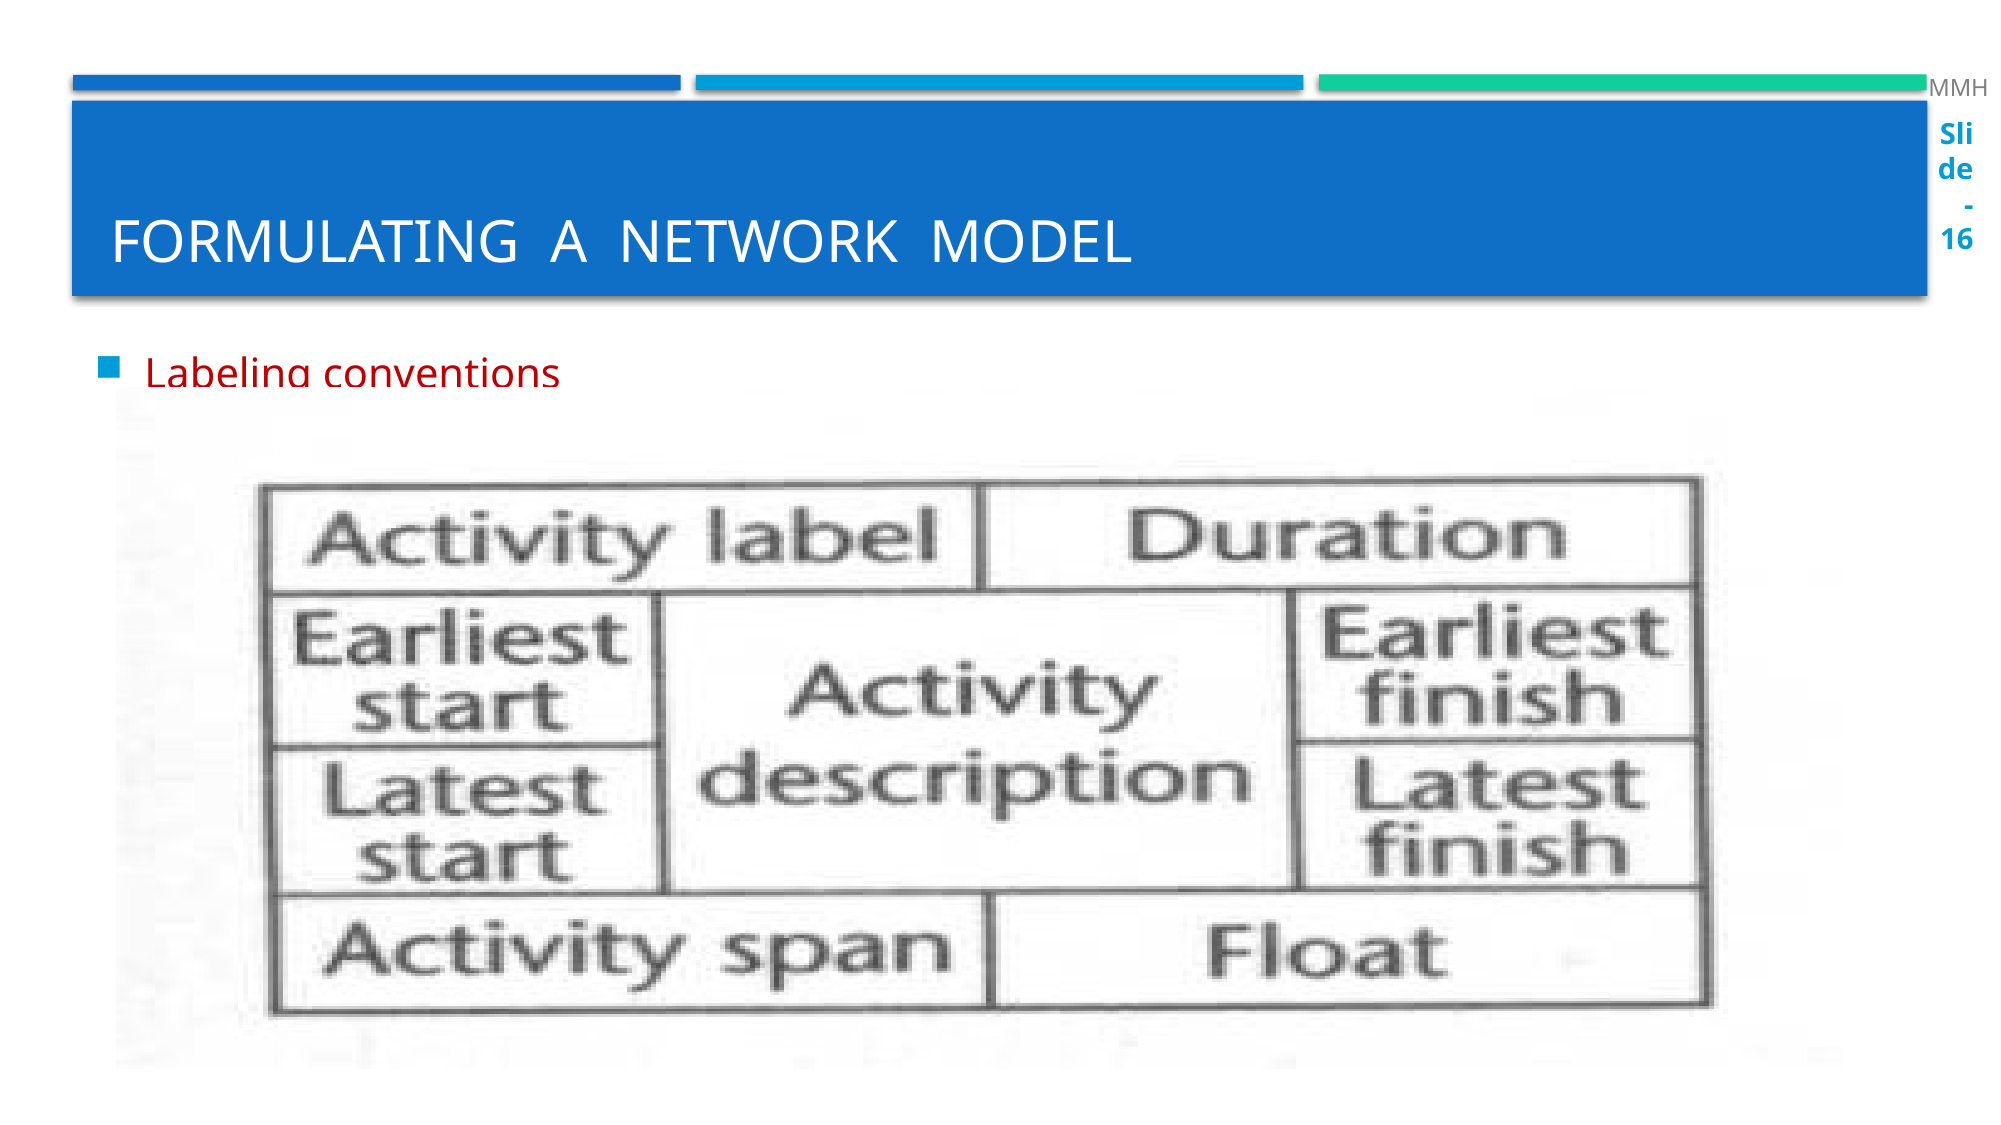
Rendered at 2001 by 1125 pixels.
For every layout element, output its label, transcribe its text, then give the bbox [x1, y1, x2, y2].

slide_number Slide-16 [1930, 110, 1982, 278]
list Labeling conventions [79, 323, 1909, 1059]
title Formulating a Network model [95, 115, 1905, 282]
text_box MMH [1900, 64, 2000, 110]
picture [116, 386, 1843, 1070]
